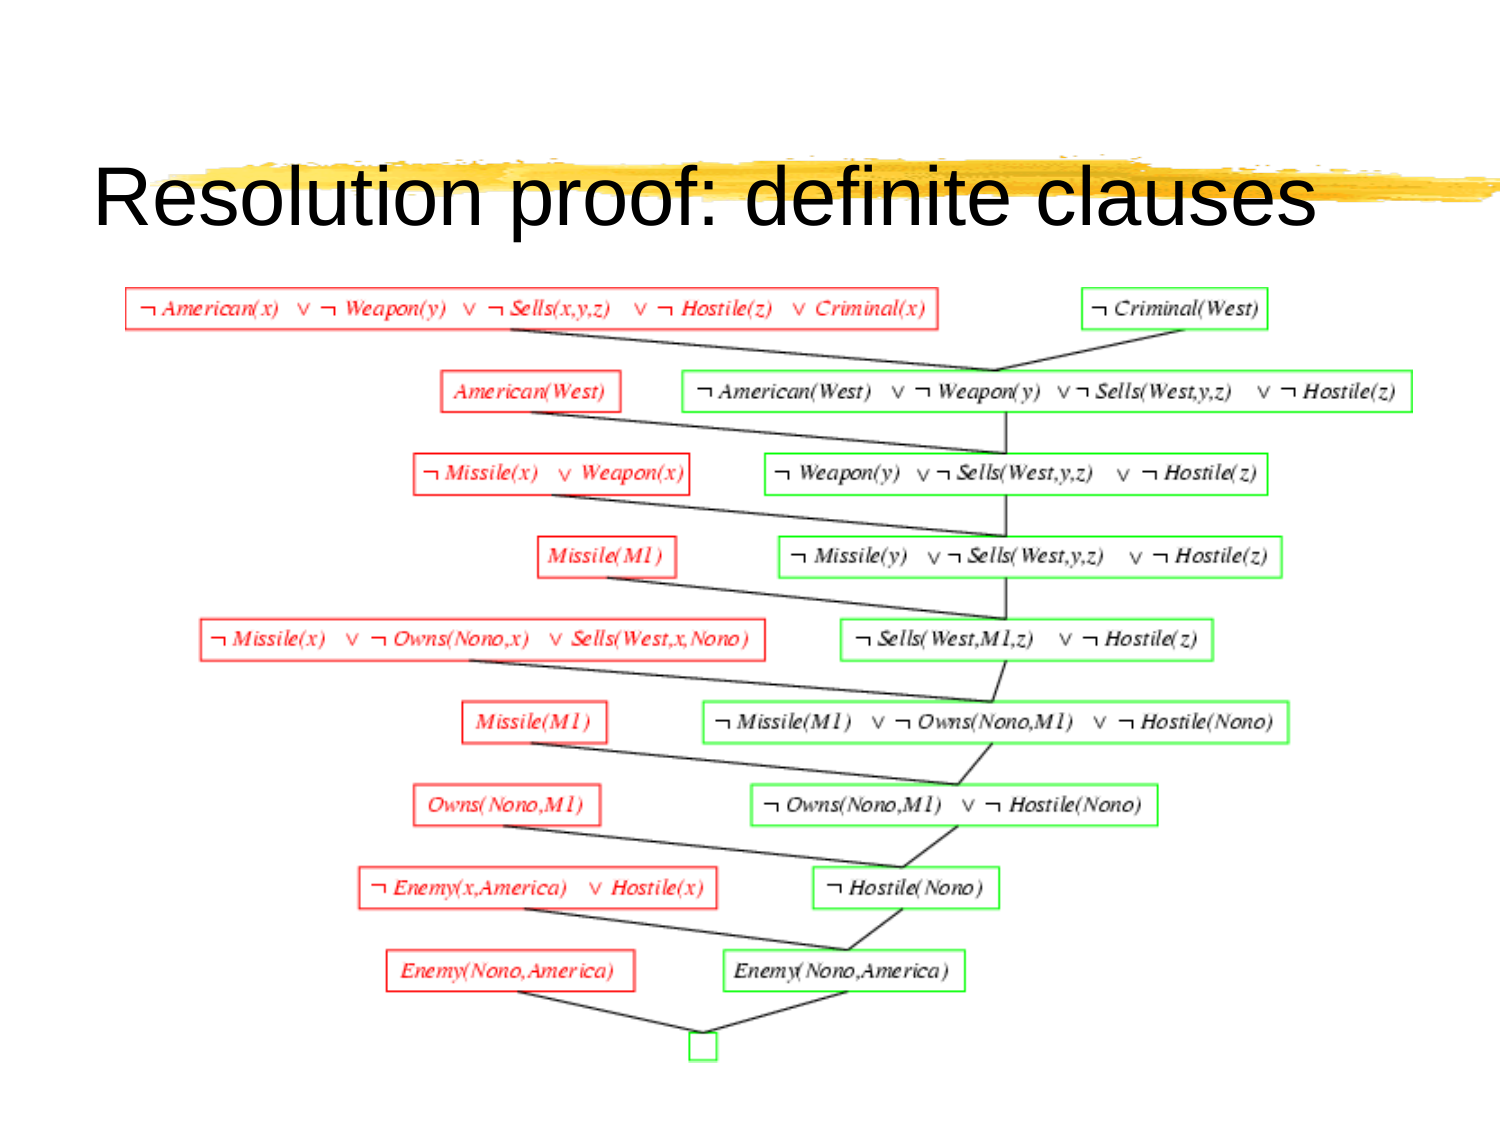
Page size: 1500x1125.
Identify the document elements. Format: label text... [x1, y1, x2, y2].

picture [1415, 149, 1500, 213]
text_box Resolution proof: definite clauses [77, 37, 1415, 250]
picture [124, 287, 1413, 1063]
